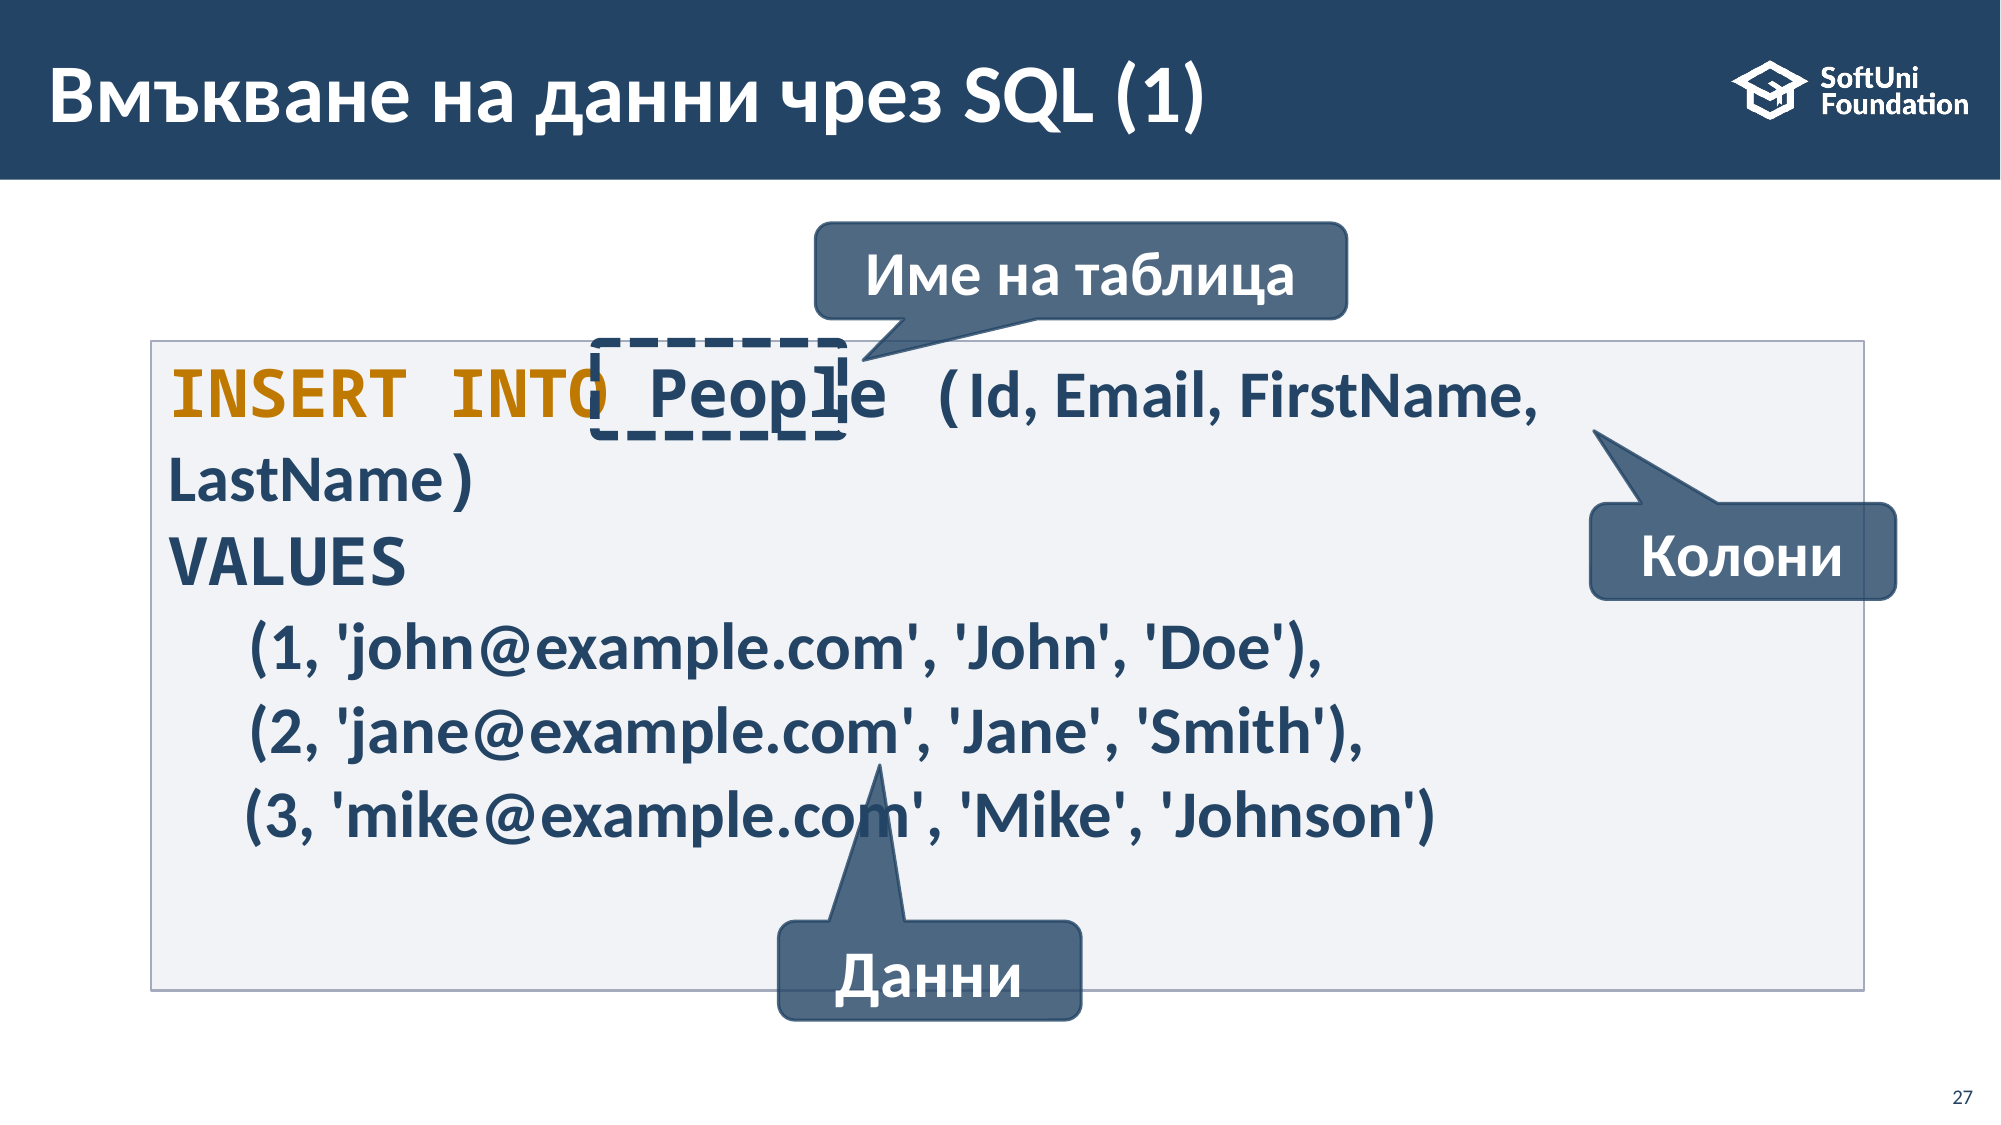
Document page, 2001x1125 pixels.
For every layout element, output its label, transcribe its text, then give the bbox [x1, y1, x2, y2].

text_box Име на таблица [813, 220, 1349, 363]
text_box Данни [776, 762, 1084, 1023]
title Вмъкване на данни чрез SQL (1) [31, 16, 1716, 162]
text_box [592, 340, 845, 438]
list INSERT INTO People (Id, Email, FirstName, LastName) VALUES (1, 'john@example.com', 'John', 'Doe'), (2, 'jane@example.com', 'Jane', 'Smith'), (3, 'mike@example.com', 'Mike', 'Johnson') [151, 341, 1864, 991]
text_box Колони [1588, 428, 1898, 602]
slide_number 27 [1927, 1067, 1989, 1117]
picture [1731, 60, 1968, 120]
